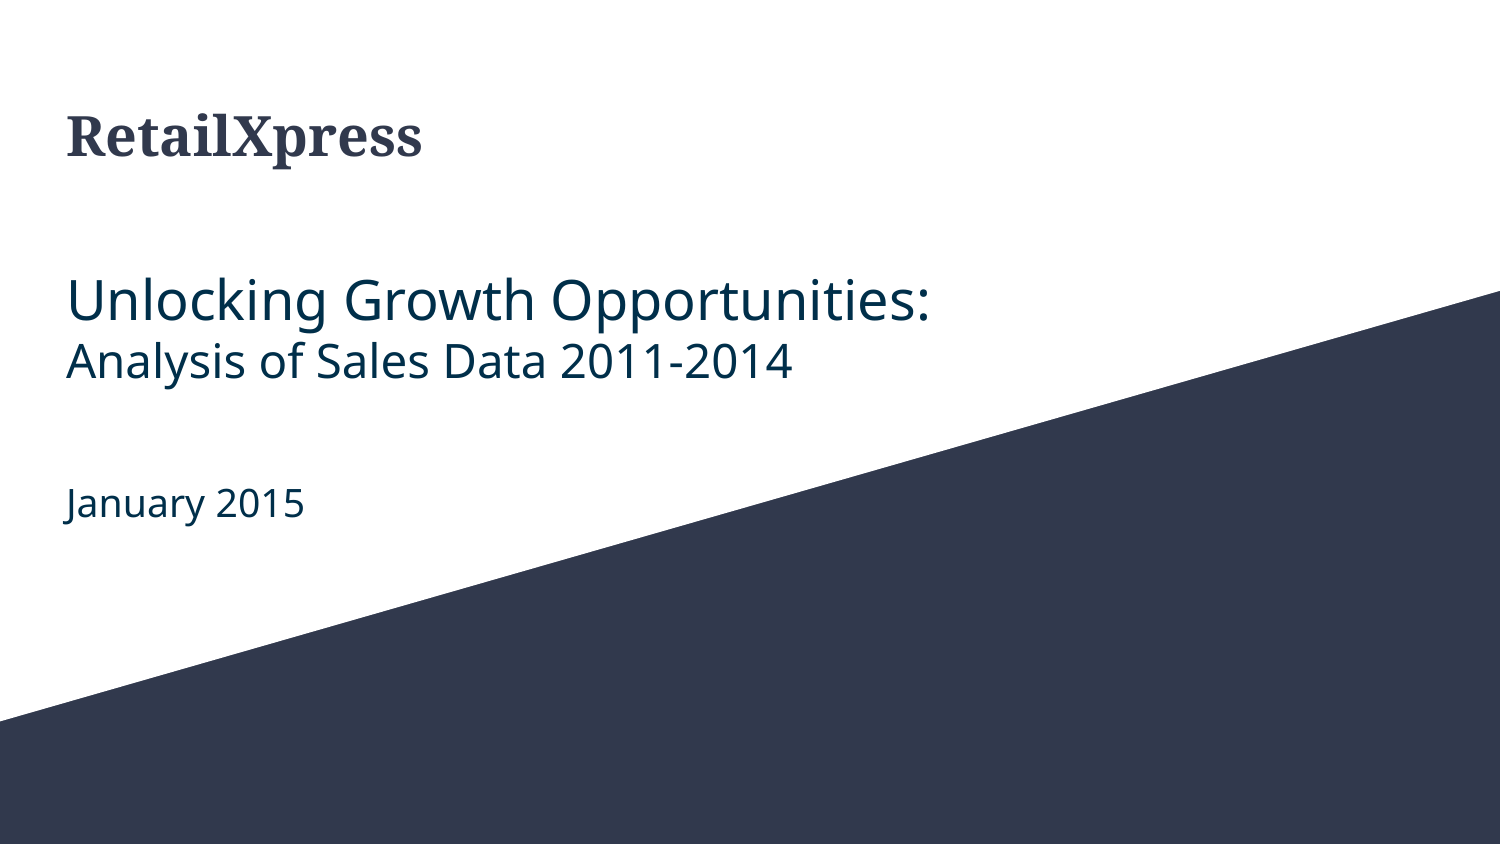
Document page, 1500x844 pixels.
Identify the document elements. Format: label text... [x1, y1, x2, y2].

title Unlocking Growth Opportunities: Analysis of Sales Data 2011-2014 [51, 249, 1028, 422]
title January 2015 [51, 463, 339, 533]
subtitle RetailXpress [51, 86, 487, 184]
